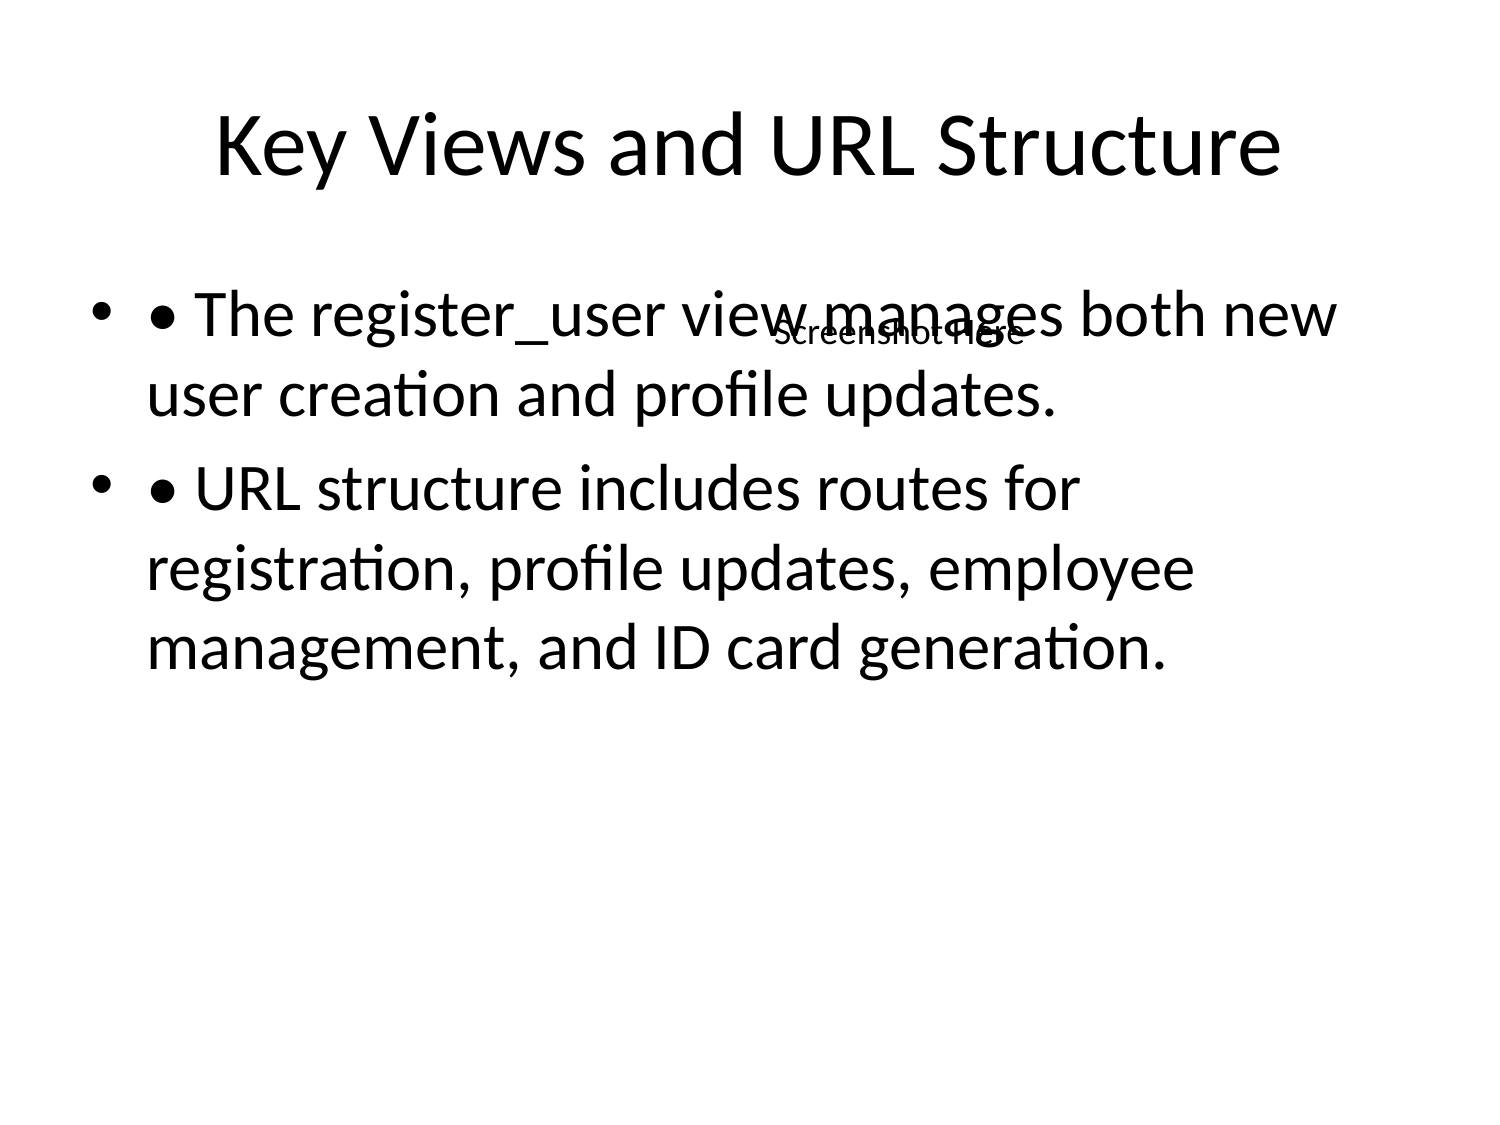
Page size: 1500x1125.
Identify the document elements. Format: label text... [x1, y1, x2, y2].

list • The register_user view manages both new user creation and profile updates. • URL structure includes routes for registration, profile updates, employee management, and ID card generation. [75, 262, 1425, 1005]
text_box Screenshot Here [759, 299, 1041, 360]
title Key Views and URL Structure [75, 45, 1425, 233]
